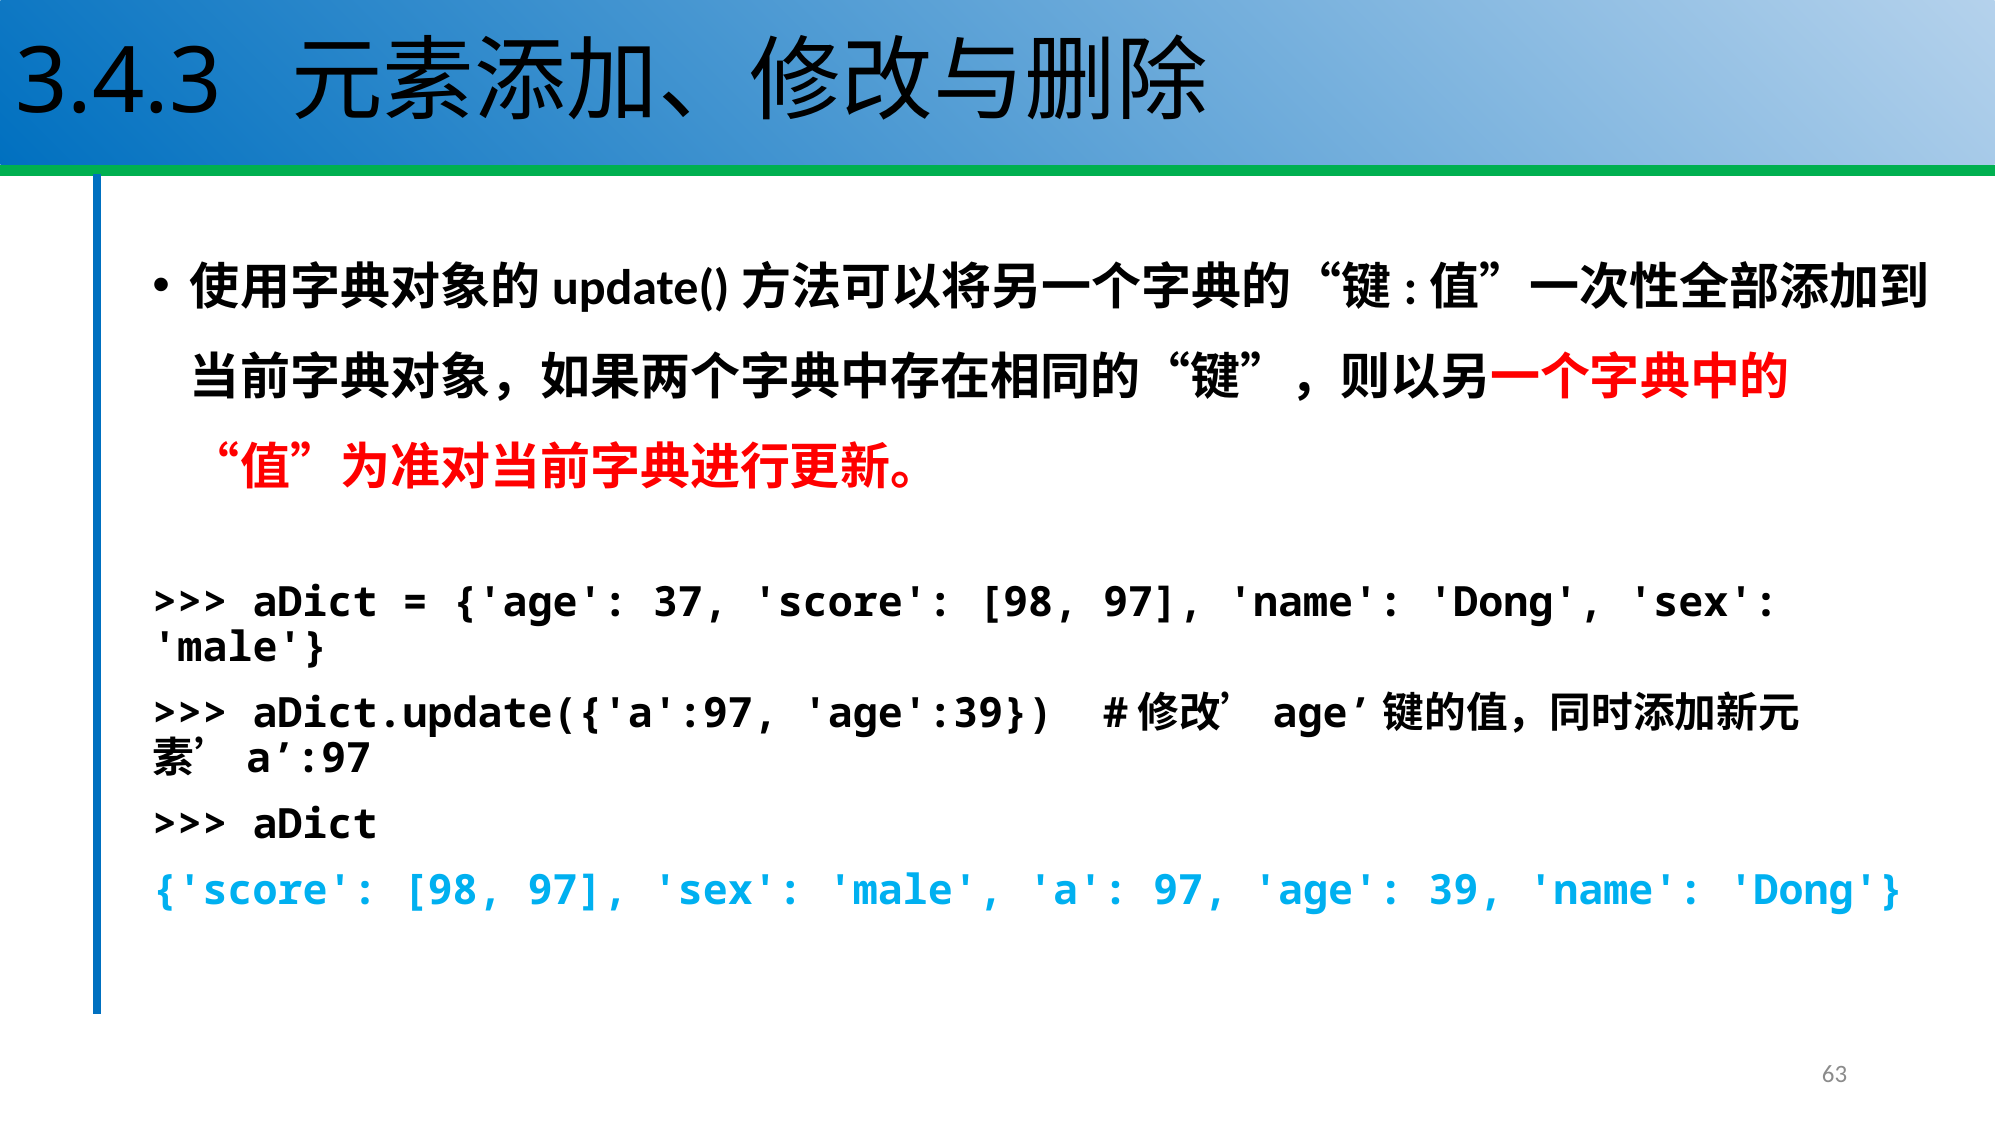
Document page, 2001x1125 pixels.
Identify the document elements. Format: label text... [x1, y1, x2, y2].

list 使用字典对象的update()方法可以将另一个字典的“键:值”一次性全部添加到当前字典对象，如果两个字典中存在相同的“键”，则以另一个字典中的“值”为准对当前字典进行更新。 >>> aDict = {'age': 37, 'score': [98, 97], 'name': 'Dong', 'sex': 'male'} >>> aDict.update({'a':97, 'age':39}) #修改’age’键的值，同时添加新元素’a’:97 >>> aDict {'score': [98, 97], 'sex': 'male', 'a': 97, 'age': 39, 'name': 'Dong'} [137, 216, 1952, 978]
slide_number 63 [1412, 1042, 1863, 1103]
title 3.4.3 元素添加、修改与删除 [0, 0, 1995, 165]
